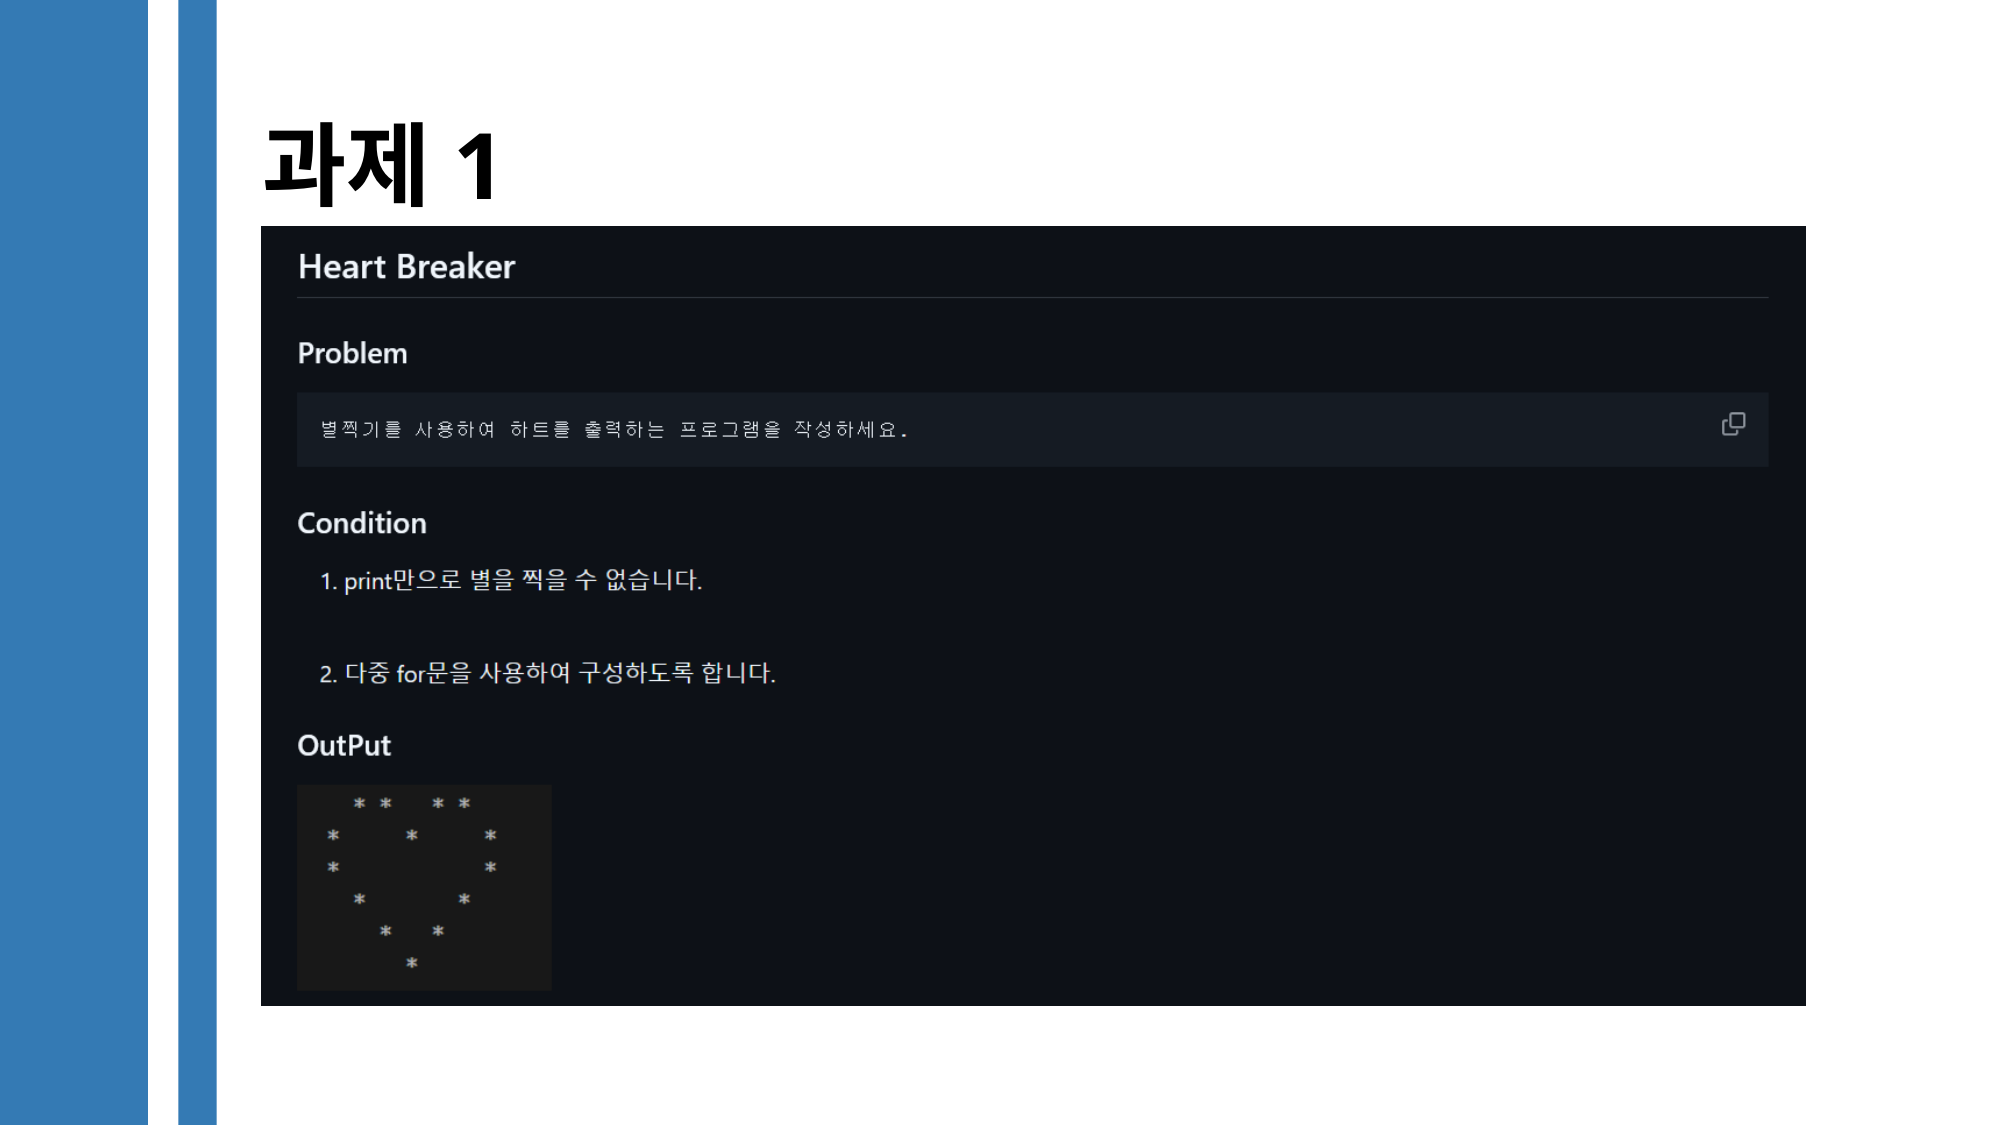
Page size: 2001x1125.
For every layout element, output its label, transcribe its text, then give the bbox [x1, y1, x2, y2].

text_box [0, 0, 149, 1125]
title 과제1 [247, 61, 1973, 279]
text_box [177, 0, 218, 1125]
picture [261, 226, 1806, 1006]
